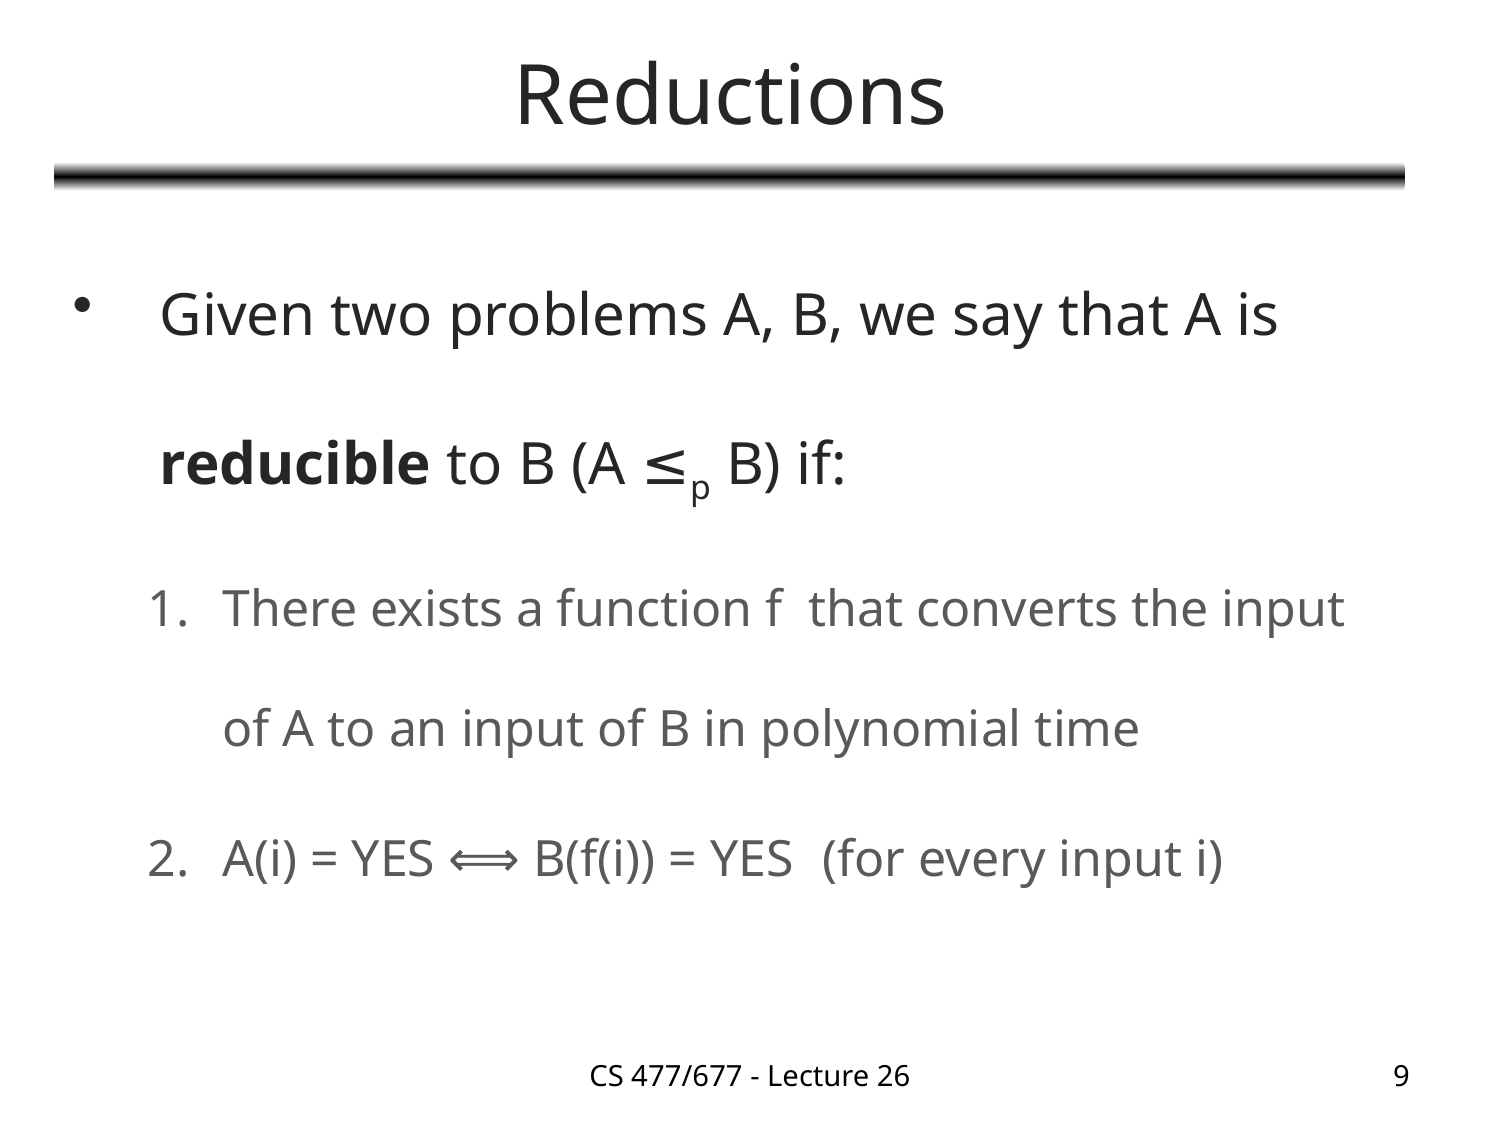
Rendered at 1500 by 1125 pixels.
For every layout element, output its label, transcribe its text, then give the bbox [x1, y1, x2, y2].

slide_number 9 [1074, 1049, 1426, 1103]
footer CS 477/677 - Lecture 26 [512, 1049, 988, 1103]
list Given two problems A, B, we say that A is reducible to B (A ≤p B) if: There exists a function f that converts the input of A to an input of B in polynomial time A(i) = YES ⟺ B(f(i)) = YES (for every input i) [57, 198, 1408, 1033]
title Reductions [55, 16, 1407, 166]
